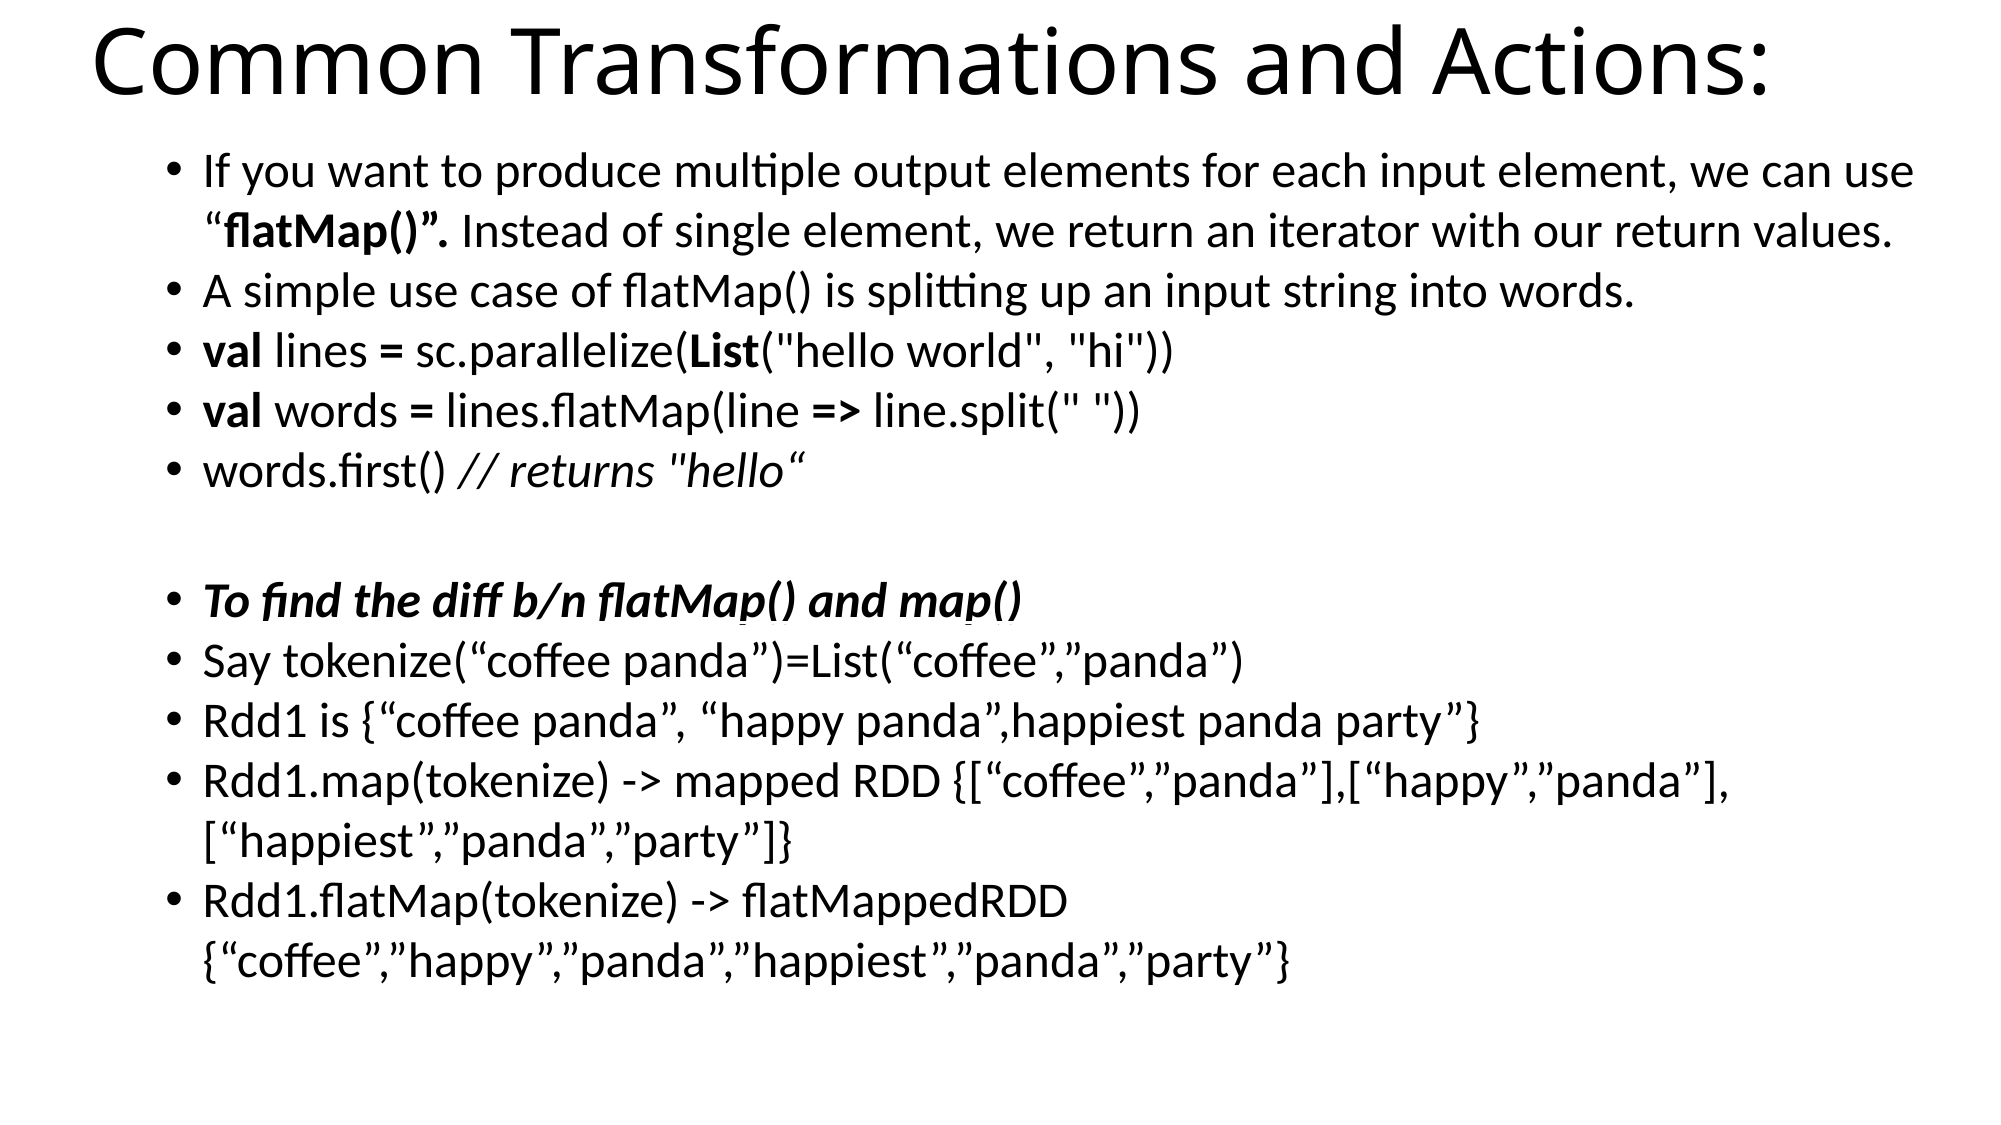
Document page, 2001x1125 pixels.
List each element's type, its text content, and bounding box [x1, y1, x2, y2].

text_box If you want to produce multiple output elements for each input element, we can use “flatMap()”. Instead of single element, we return an iterator with our return values. A simple use case of flatMap() is splitting up an input string into words. val lines = sc.parallelize(List("hello world", "hi")) val words = lines.flatMap(line => line.split(" ")) words.first() // returns "hello“ To find the diff b/n flatMap() and map() Say tokenize(“coffee panda”)=List(“coffee”,”panda”) Rdd1 is {“coffee panda”, “happy panda”,happiest panda party”} Rdd1.map(tokenize) -> mapped RDD {[“coffee”,”panda”],[“happy”,”panda”],[“happiest”,”panda”,”party”]} Rdd1.flatMap(tokenize) -> flatMappedRDD {“coffee”,”happy”,”panda”,”happiest”,”panda”,”party”} [75, 130, 1944, 1103]
text_box Common Transformations and Actions: [75, 0, 1944, 130]
